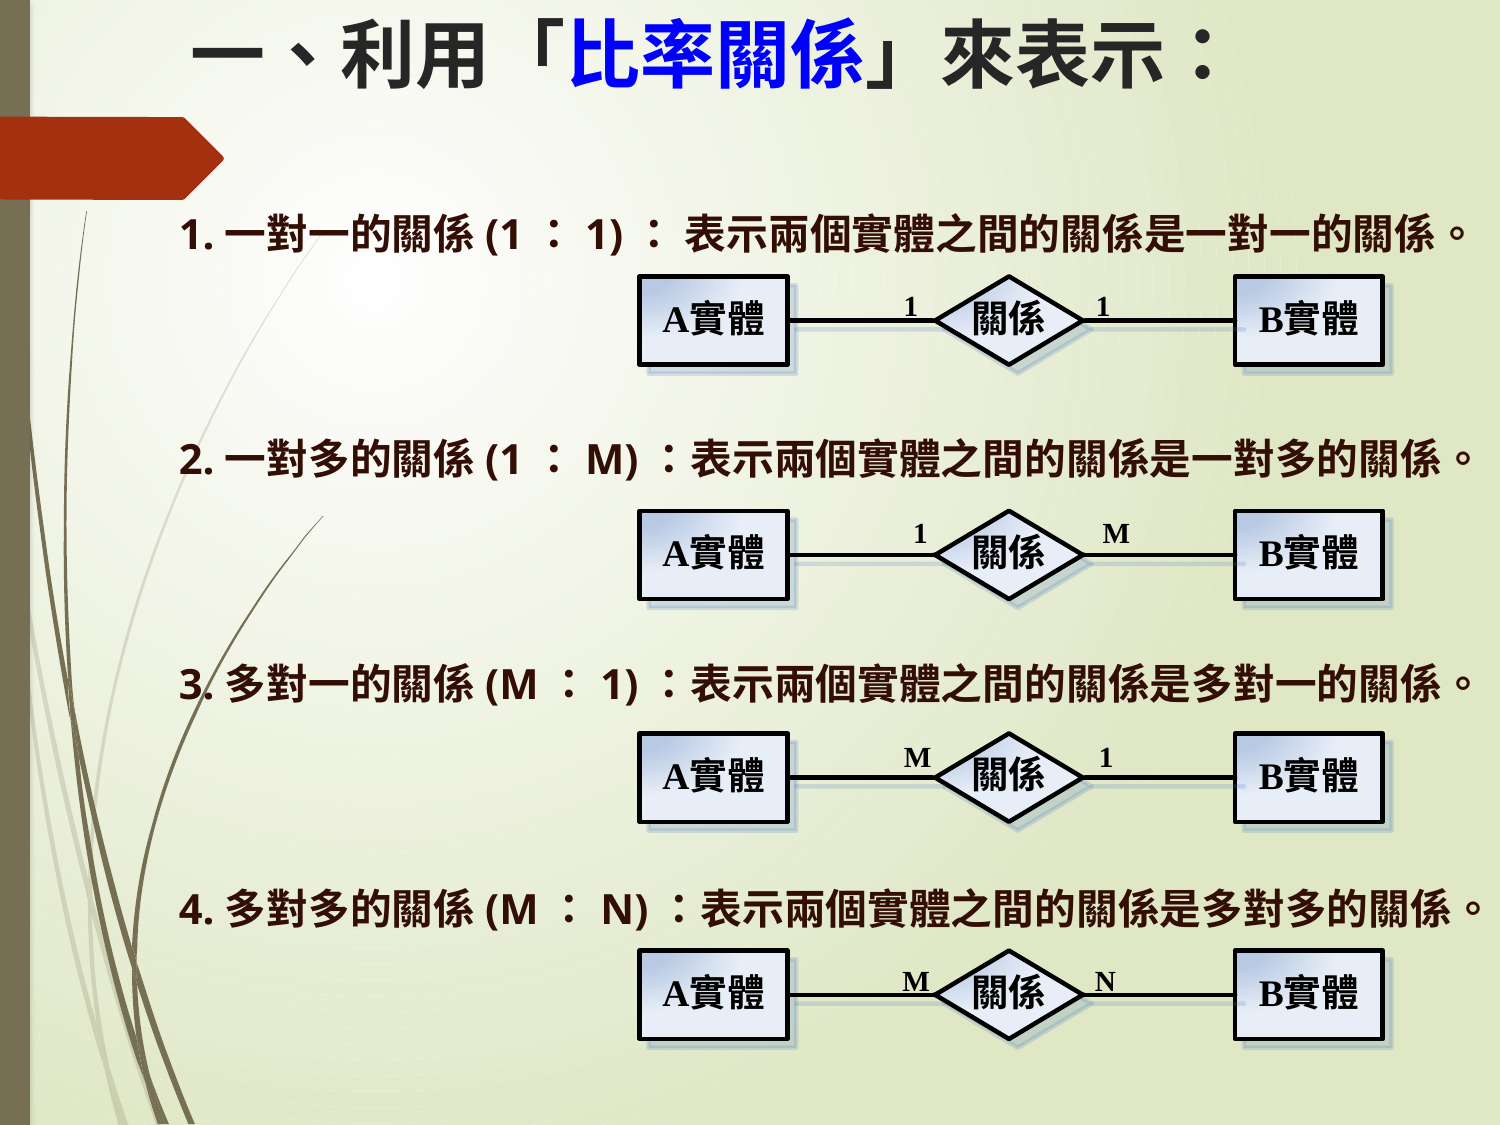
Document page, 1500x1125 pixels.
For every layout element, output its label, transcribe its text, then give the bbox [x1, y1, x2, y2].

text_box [632, 269, 1399, 381]
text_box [632, 726, 1399, 838]
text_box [632, 943, 1399, 1055]
text_box 1.一對一的關係(1：1)： 表示兩個實體之間的關係是一對一的關係。 2.一對多的關係(1：M)：表示兩個實體之間的關係是一對多的關係。 3.多對一的關係(M：1)：表示兩個實體之間的關係是多對一的關係。 4.多對多的關係(M：N)：表示兩個實體之間的關係是多對多的關係。 [163, 175, 1500, 1016]
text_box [632, 503, 1399, 616]
title 一、利用「比率關係」來表示： [175, 1, 1406, 188]
